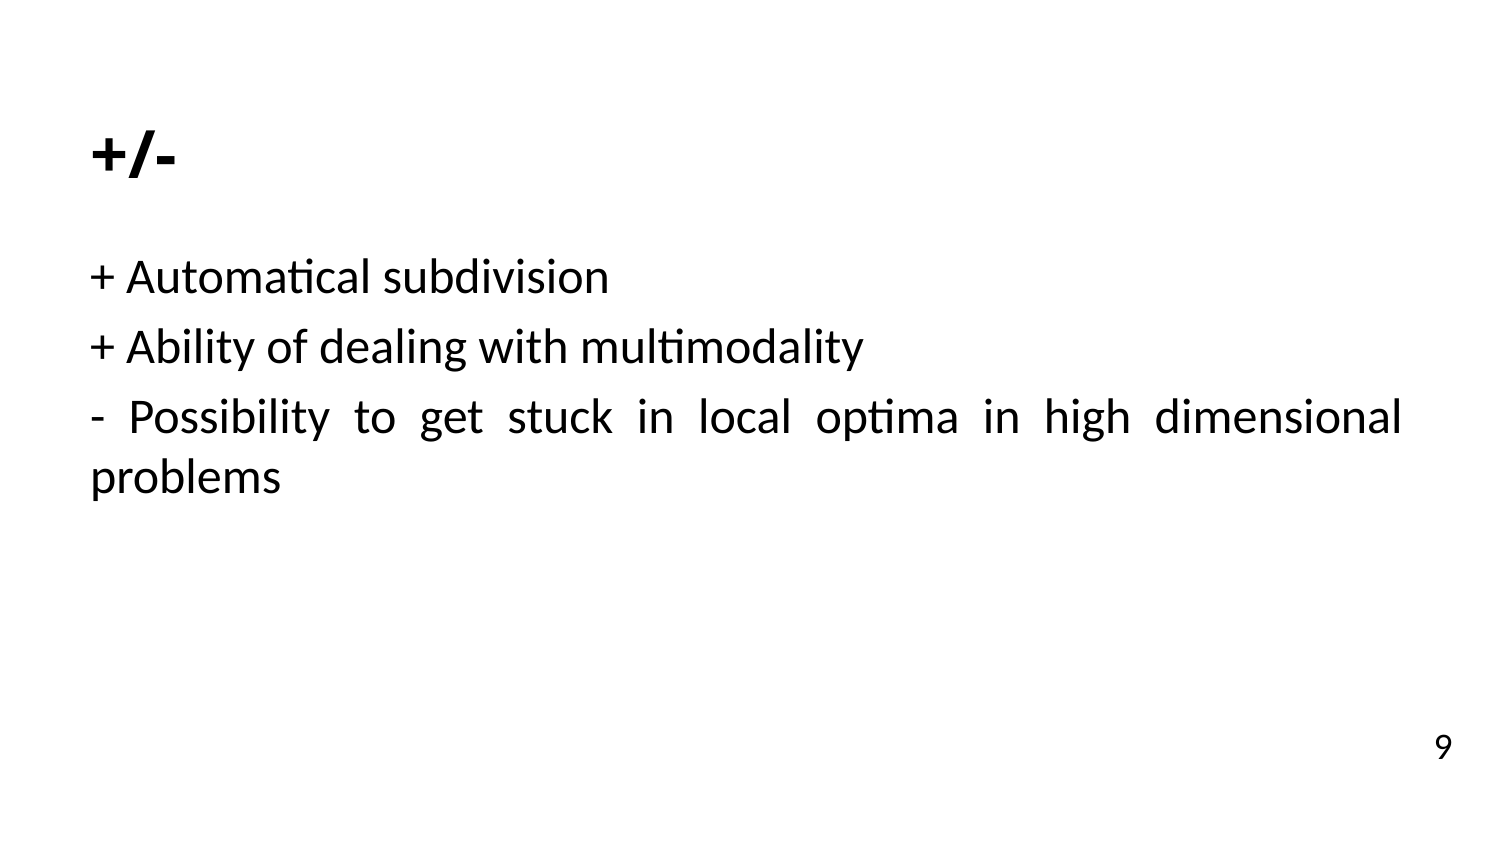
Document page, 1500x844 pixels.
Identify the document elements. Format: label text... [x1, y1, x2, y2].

title +/- [75, 101, 1105, 203]
list + Automatical subdivision + Ability of dealing with multimodality - Possibility to get stuck in local optima in high dimensional problems [75, 235, 1419, 703]
text_box 9 [1418, 714, 1468, 775]
